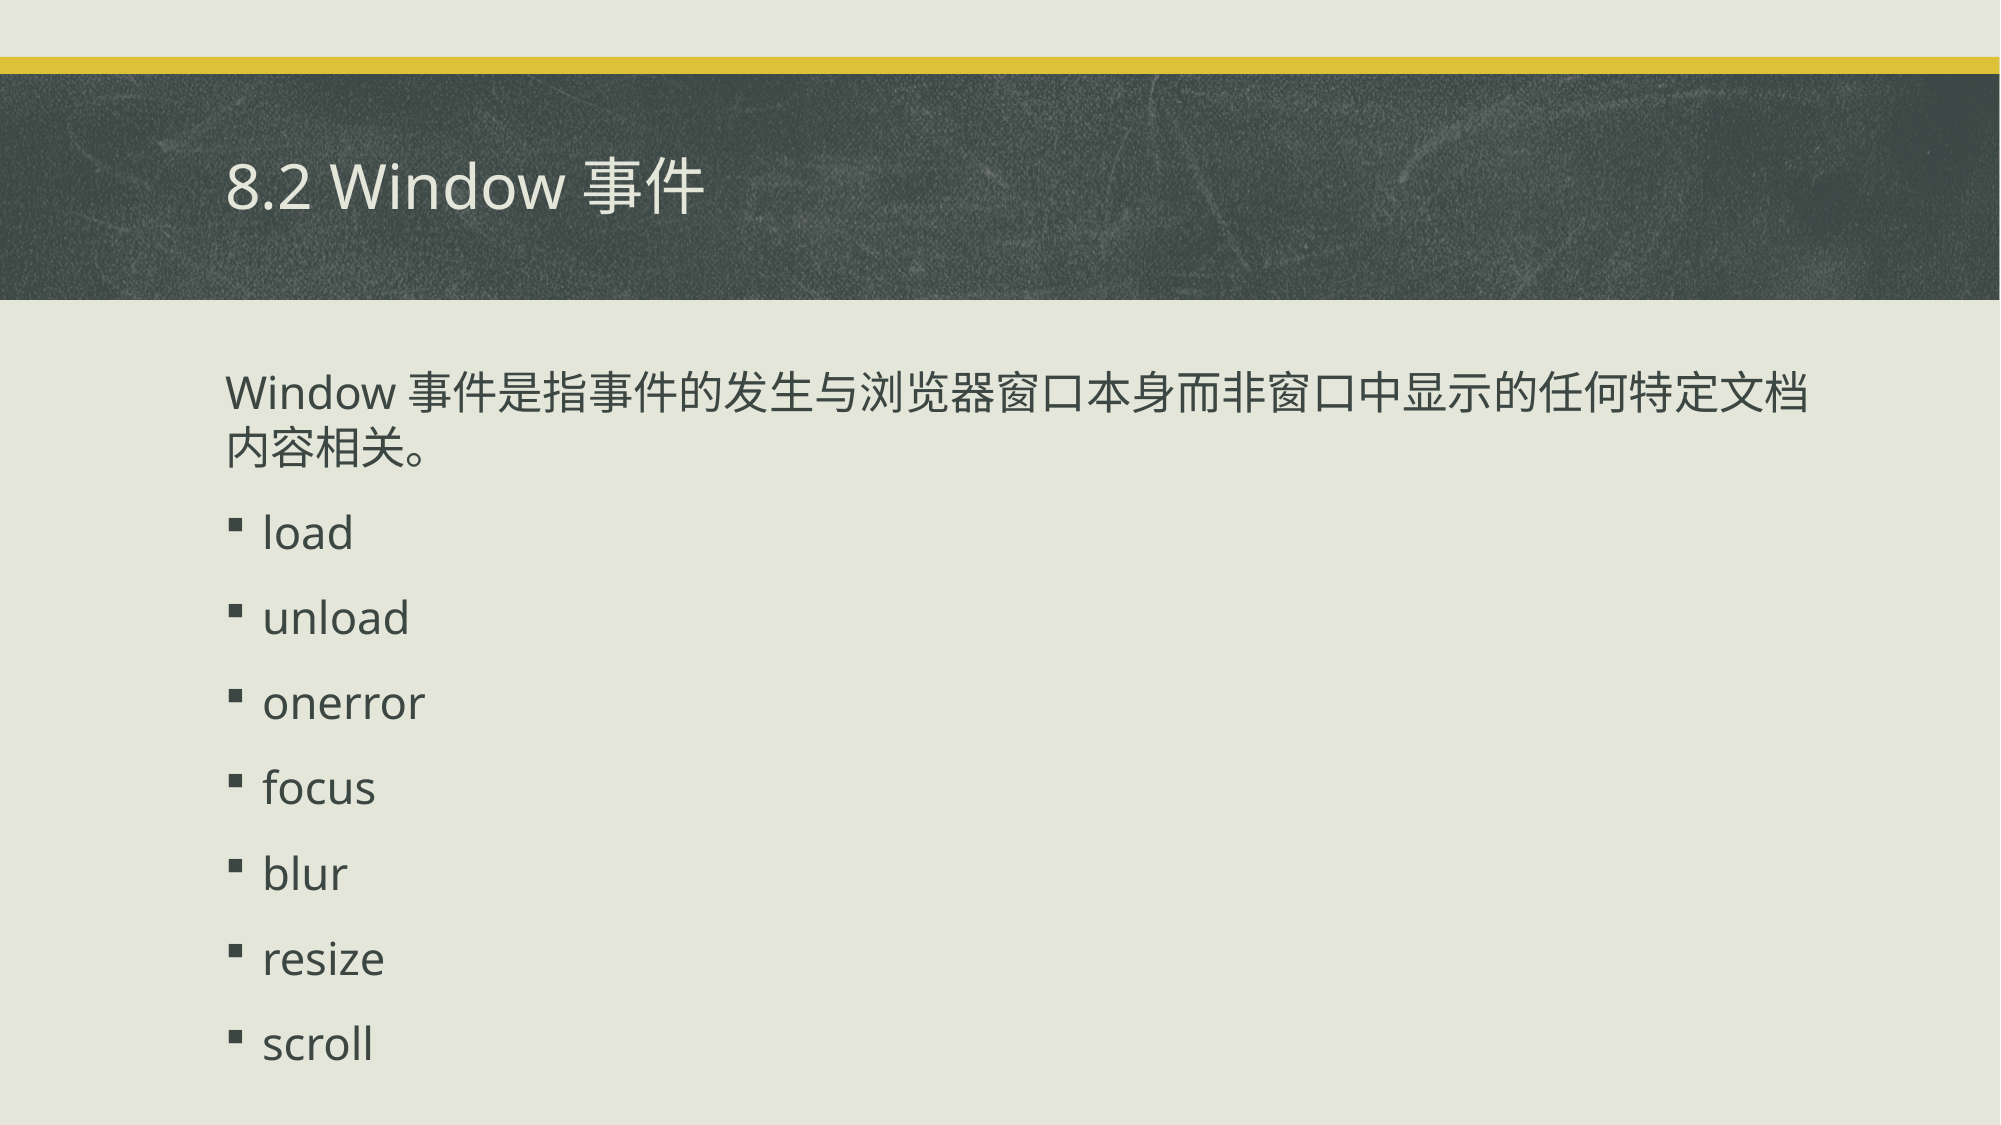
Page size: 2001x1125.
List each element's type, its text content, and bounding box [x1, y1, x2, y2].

title 8.2 Window事件 [210, 76, 1790, 300]
list Window事件是指事件的发生与浏览器窗口本身而非窗口中显示的任何特定文档内容相关。 load unload onerror focus blur resize scroll [210, 357, 1850, 1078]
picture [0, 74, 2000, 300]
